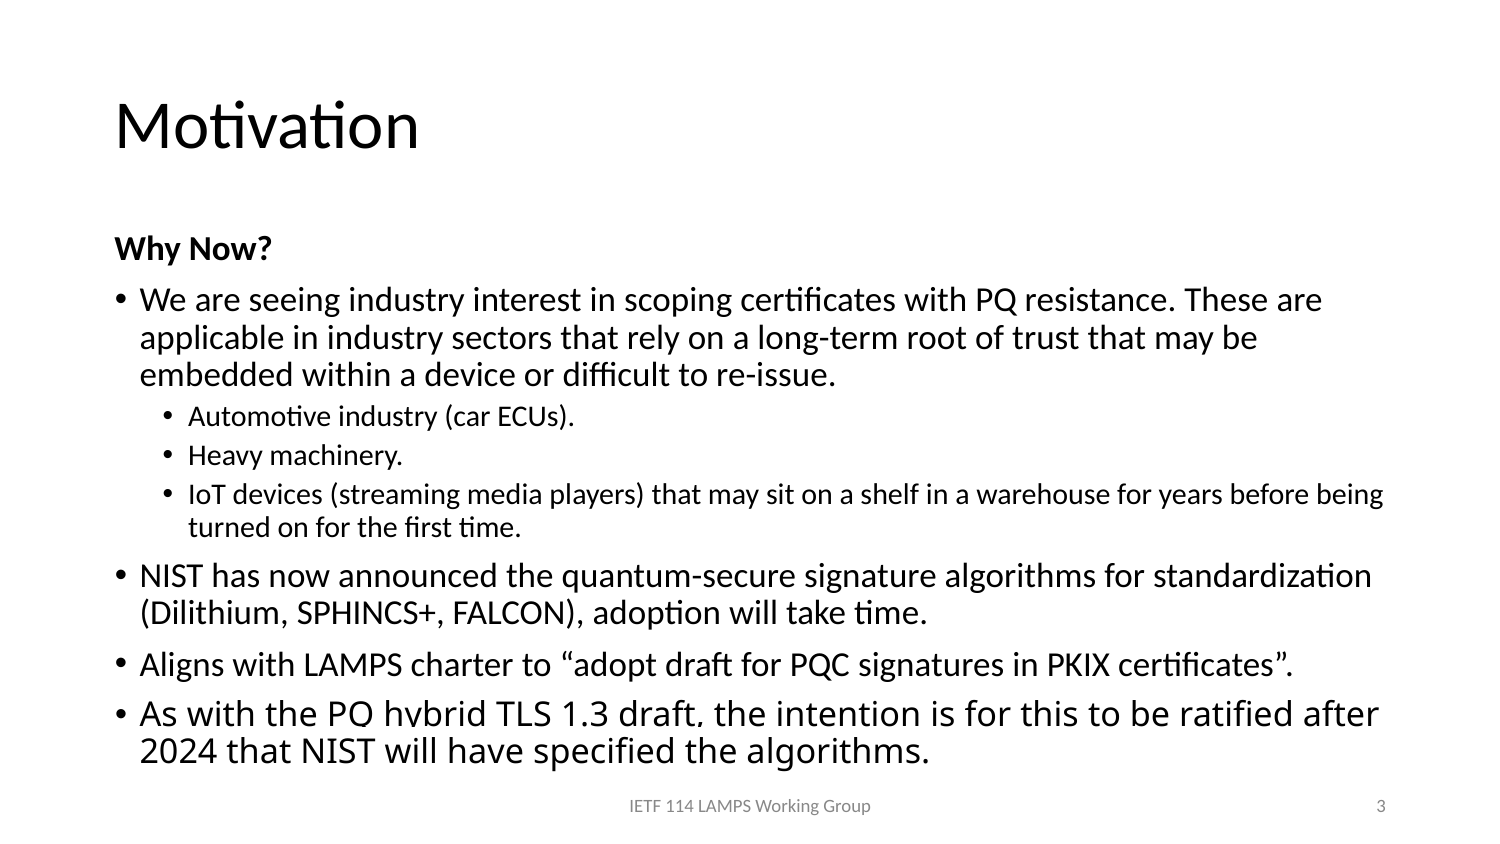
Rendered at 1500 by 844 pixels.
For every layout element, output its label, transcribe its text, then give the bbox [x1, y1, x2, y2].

list Why Now? We are seeing industry interest in scoping certificates with PQ resistance. These are applicable in industry sectors that rely on a long-term root of trust that may be embedded within a device or difficult to re-issue. Automotive industry (car ECUs). Heavy machinery. IoT devices (streaming media players) that may sit on a shelf in a warehouse for years before being turned on for the first time. NIST has now announced the quantum-secure signature algorithms for standardization (Dilithium, SPHINCS+, FALCON), adoption will take time. Aligns with LAMPS charter to “adopt draft for PQC signatures in PKIX certificates”. As with the PQ hybrid TLS 1.3 draft, the intention is for this to be ratified after 2024 that NIST will have specified the algorithms. [103, 224, 1397, 789]
slide_number ‹#› [1059, 782, 1397, 827]
title Motivation [103, 44, 1397, 208]
footer IETF 114 LAMPS Working Group [496, 782, 1004, 827]
